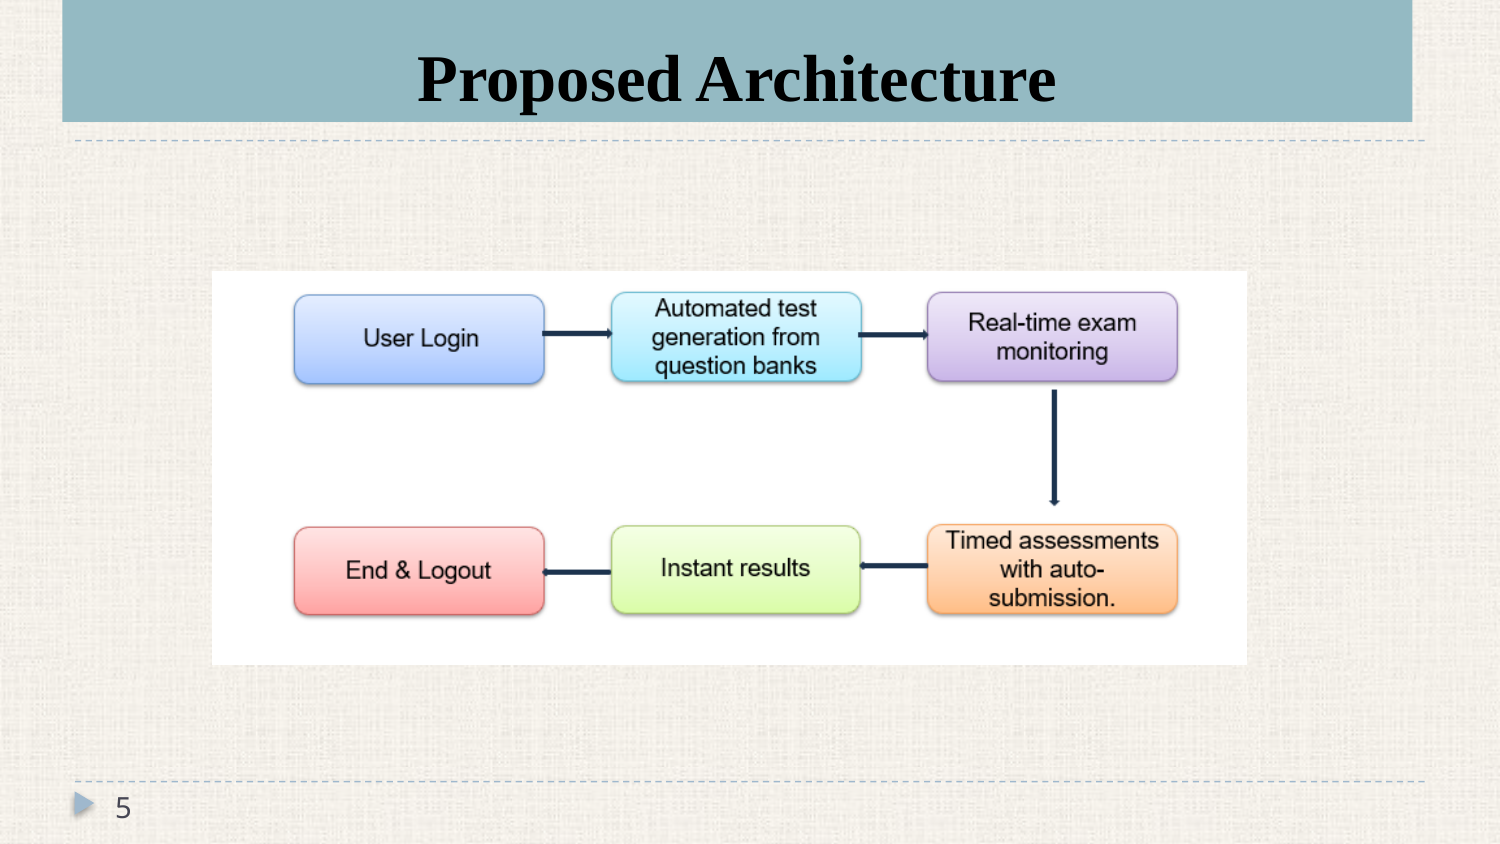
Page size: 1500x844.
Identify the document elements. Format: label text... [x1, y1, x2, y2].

picture [212, 271, 1247, 665]
slide_number 5 [100, 782, 426, 827]
title Proposed Architecture [62, 0, 1413, 122]
